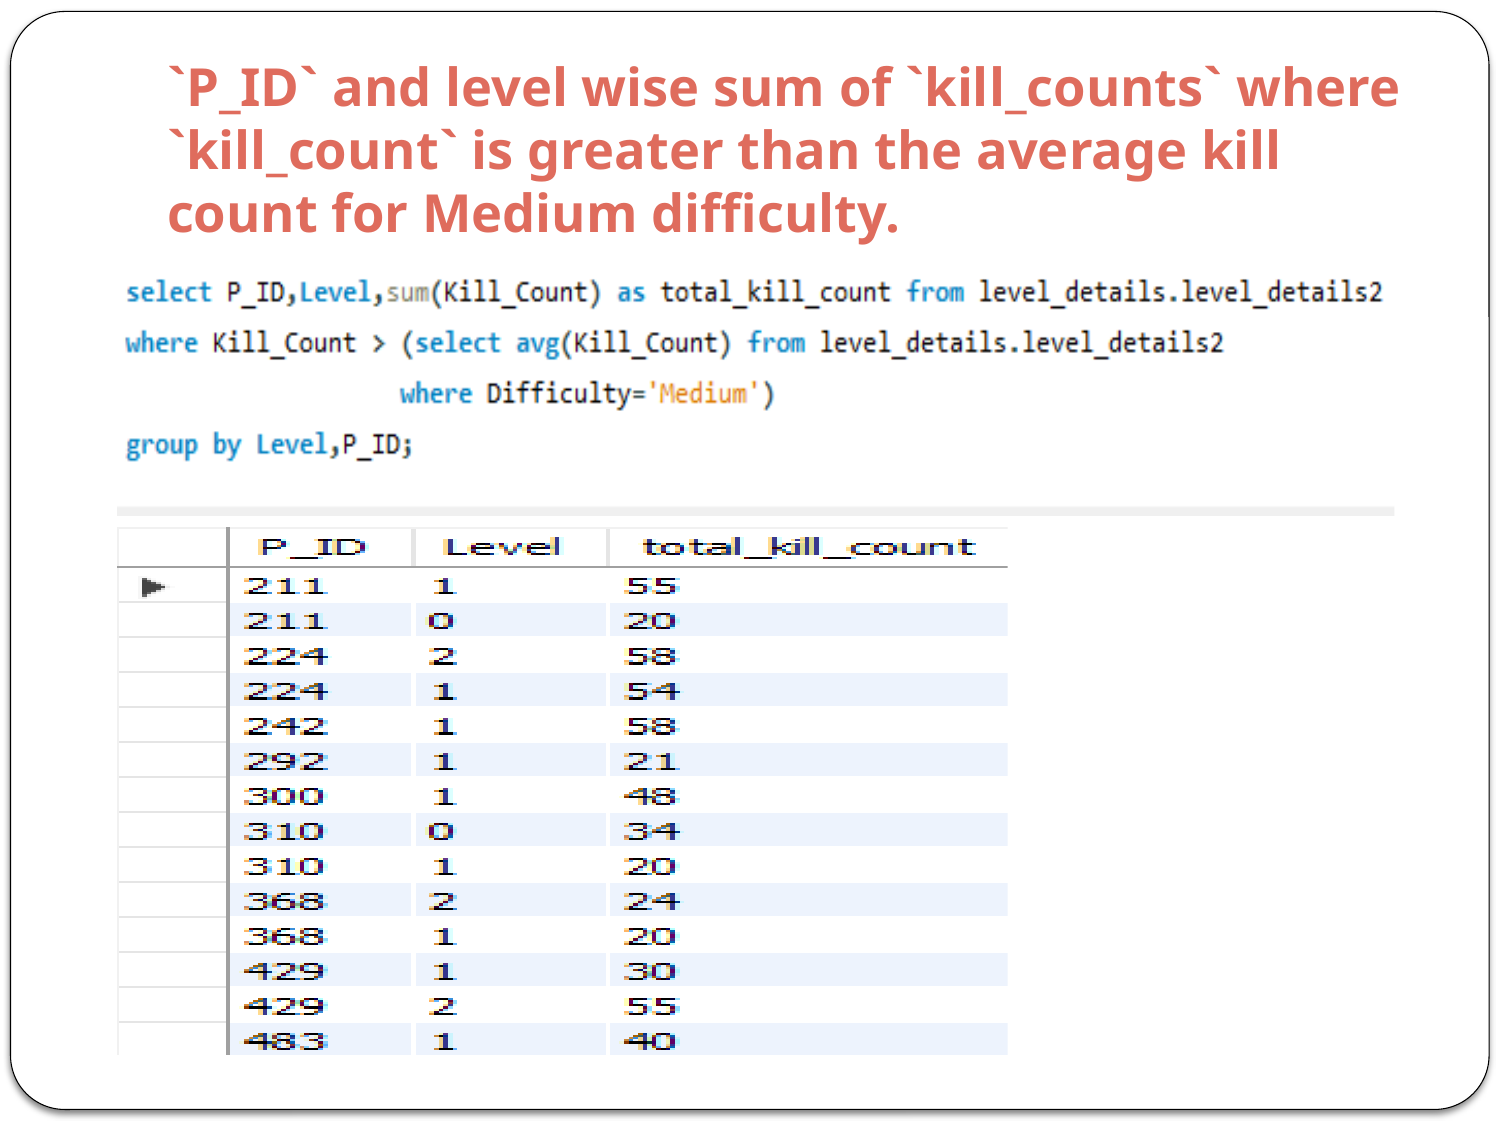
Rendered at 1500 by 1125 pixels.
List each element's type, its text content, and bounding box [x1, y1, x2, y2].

picture [116, 527, 1008, 1055]
picture [116, 257, 1395, 516]
title `P_ID` and level wise sum of `kill_counts` where `kill_count` is greater than the average kill count for Medium difficulty. [152, 46, 1428, 258]
